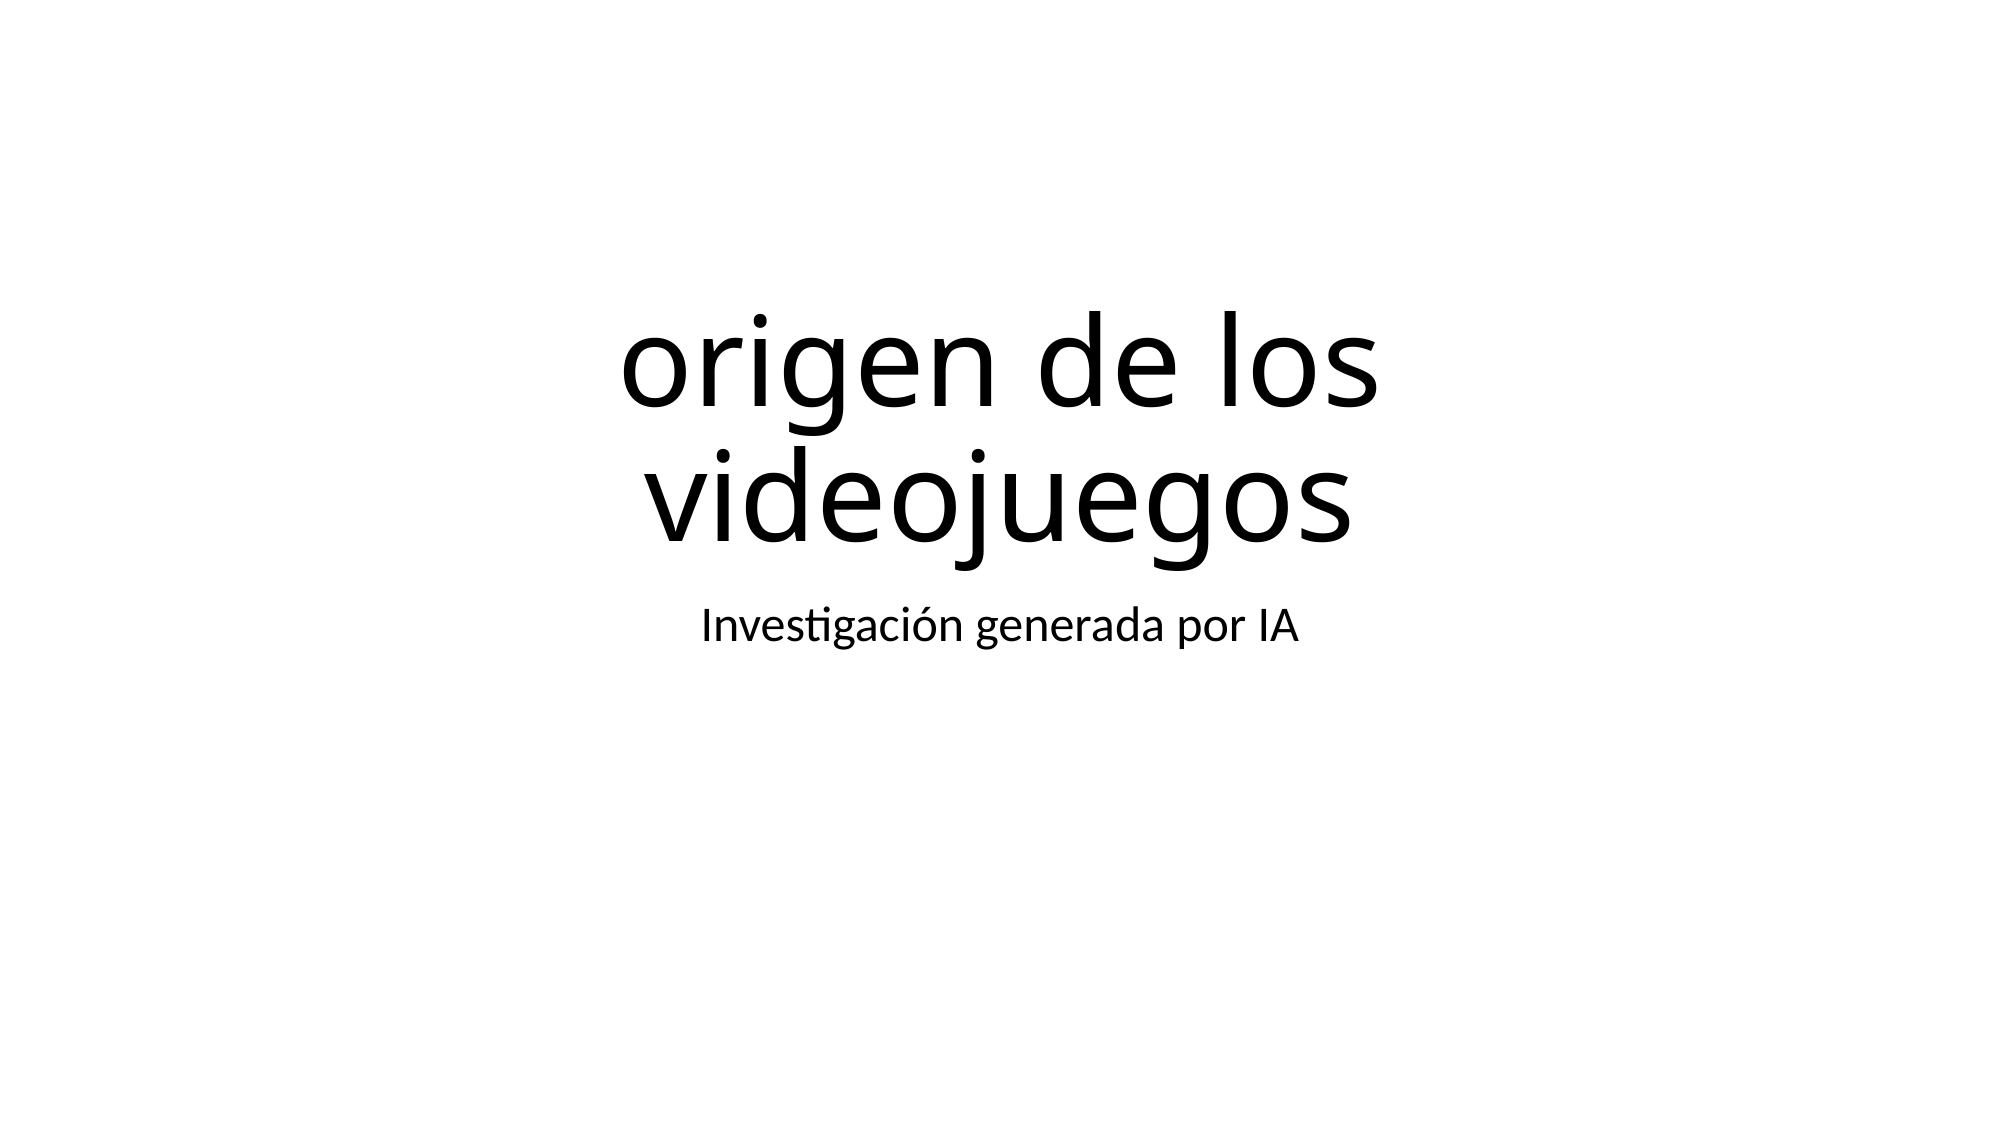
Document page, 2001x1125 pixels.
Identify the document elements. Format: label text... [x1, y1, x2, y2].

title origen de los videojuegos [249, 184, 1750, 576]
subtitle Investigación generada por IA [249, 590, 1750, 863]
